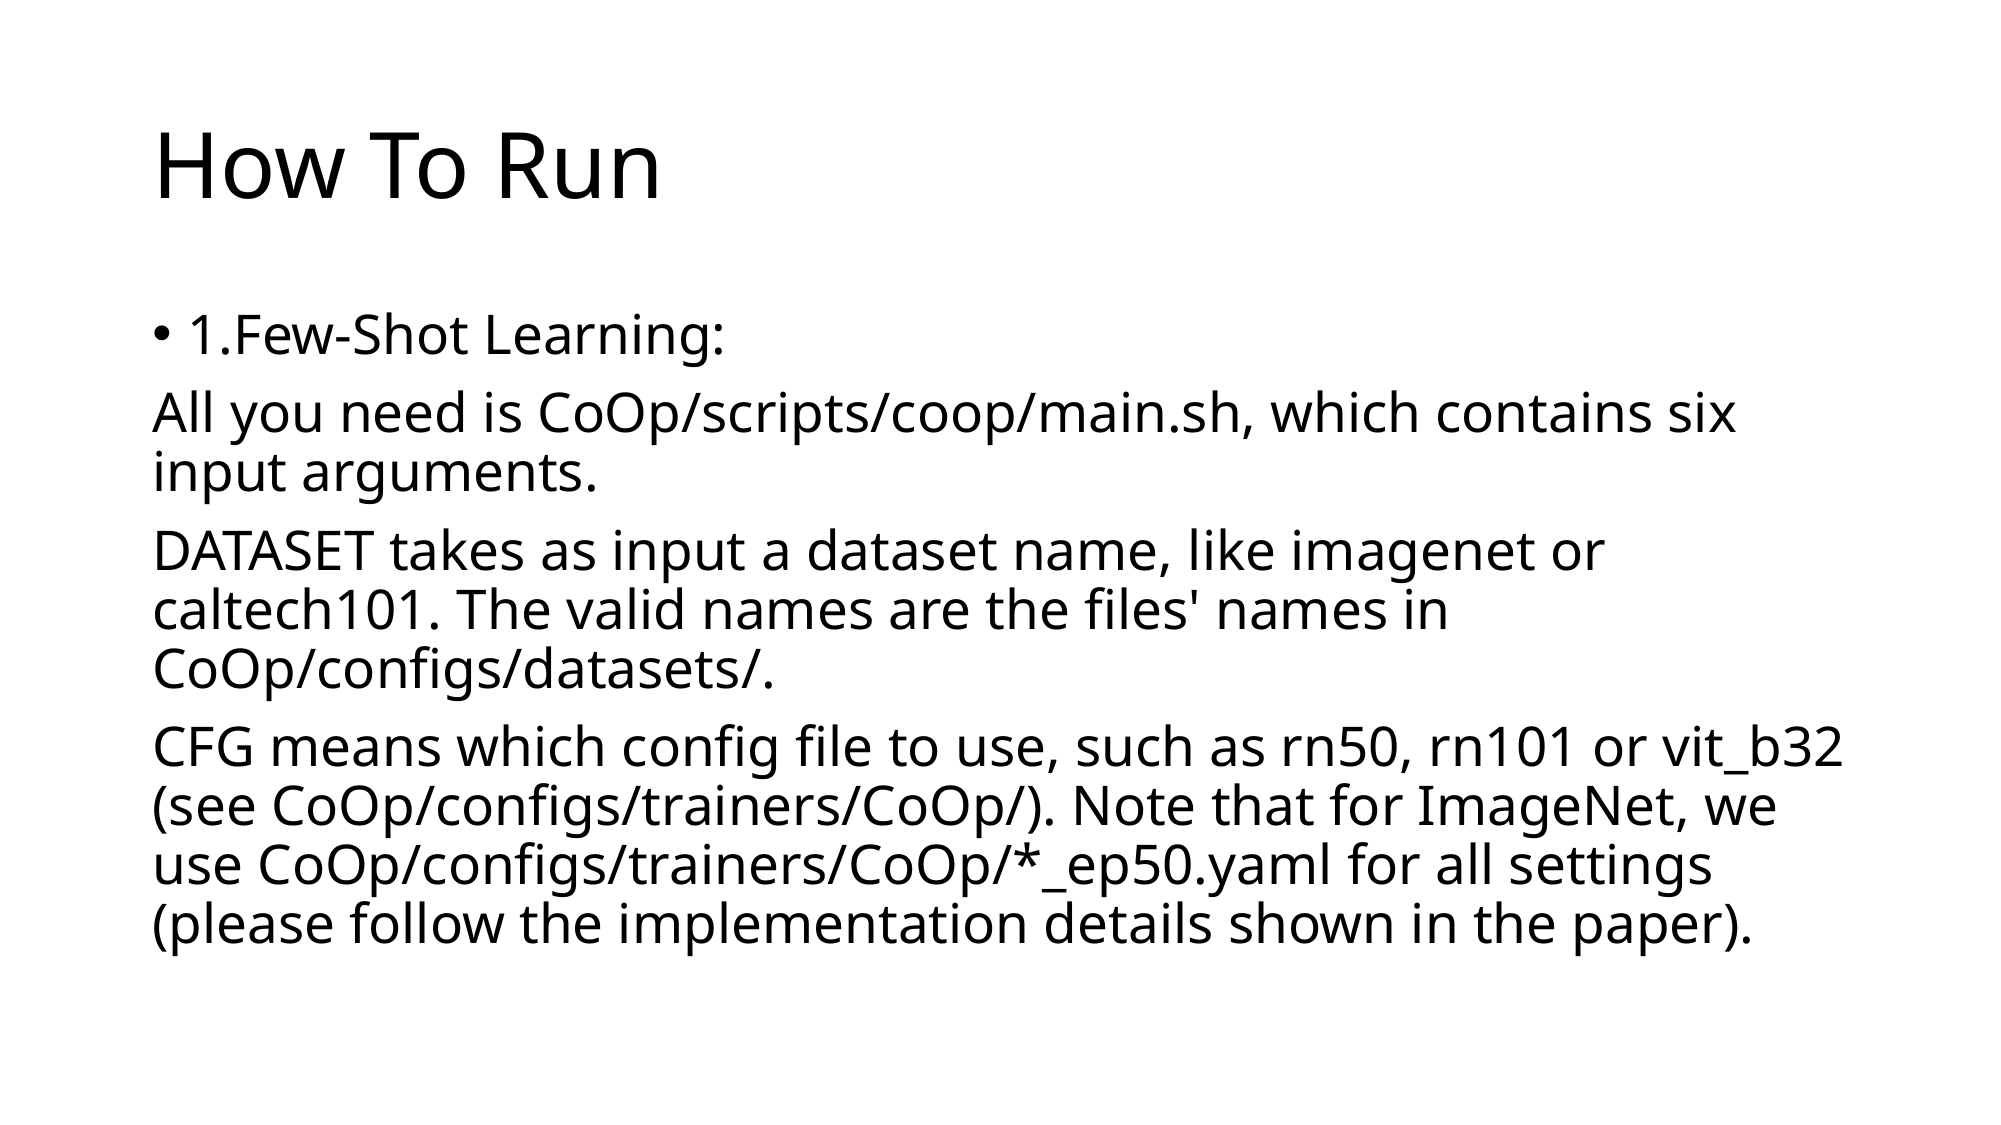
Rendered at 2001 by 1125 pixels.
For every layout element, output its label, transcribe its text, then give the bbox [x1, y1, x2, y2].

title How To Run [137, 59, 1863, 278]
list 1.Few-Shot Learning: All you need is CoOp/scripts/coop/main.sh, which contains six input arguments. DATASET takes as input a dataset name, like imagenet or caltech101. The valid names are the files' names in CoOp/configs/datasets/. CFG means which config file to use, such as rn50, rn101 or vit_b32 (see CoOp/configs/trainers/CoOp/). Note that for ImageNet, we use CoOp/configs/trainers/CoOp/*_ep50.yaml for all settings (please follow the implementation details shown in the paper). [137, 299, 1863, 1014]
